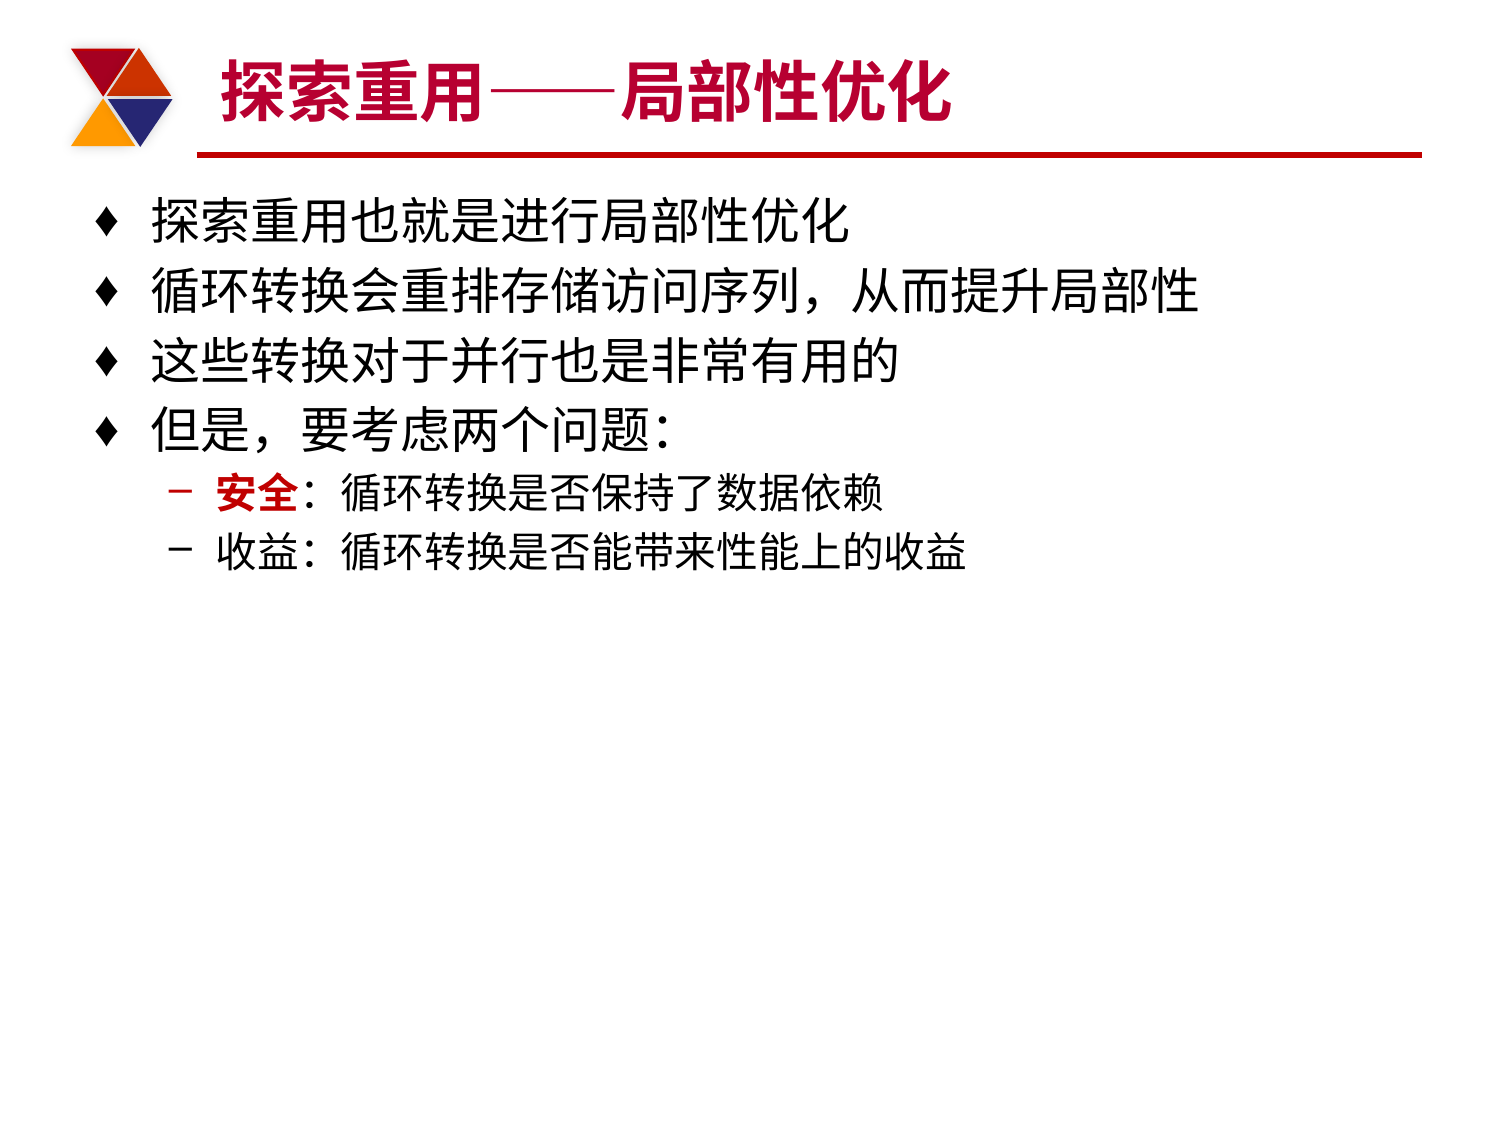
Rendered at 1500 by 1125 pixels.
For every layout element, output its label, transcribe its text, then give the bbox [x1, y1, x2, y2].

list 探索重用也就是进行局部性优化 循环转换会重排存储访问序列，从而提升局部性 这些转换对于并行也是非常有用的 但是，要考虑两个问题： 安全：循环转换是否保持了数据依赖 收益：循环转换是否能带来性能上的收益 [79, 181, 1422, 1075]
title 探索重用——局部性优化 [204, 36, 1405, 137]
